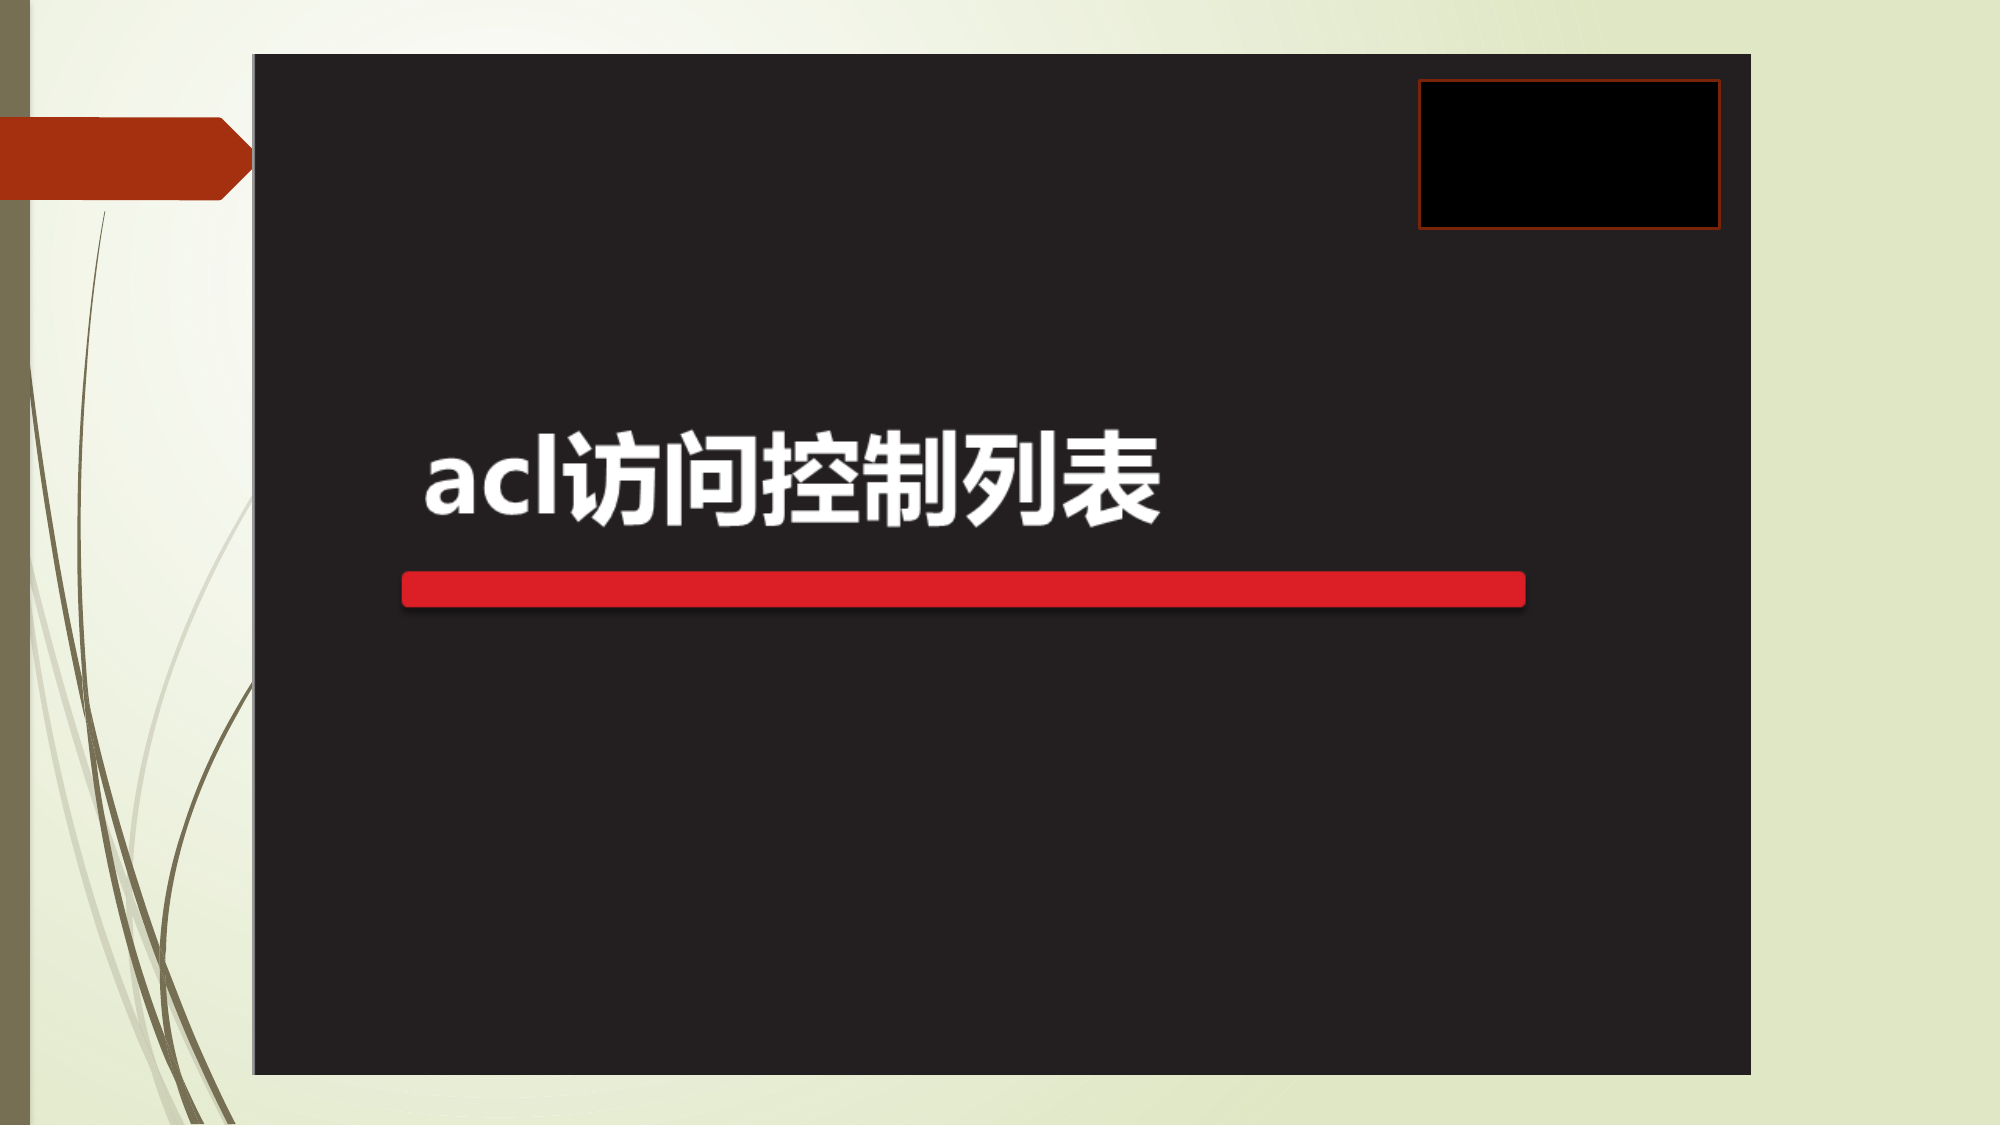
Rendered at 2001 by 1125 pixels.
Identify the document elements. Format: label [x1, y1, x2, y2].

picture [252, 54, 1751, 1076]
